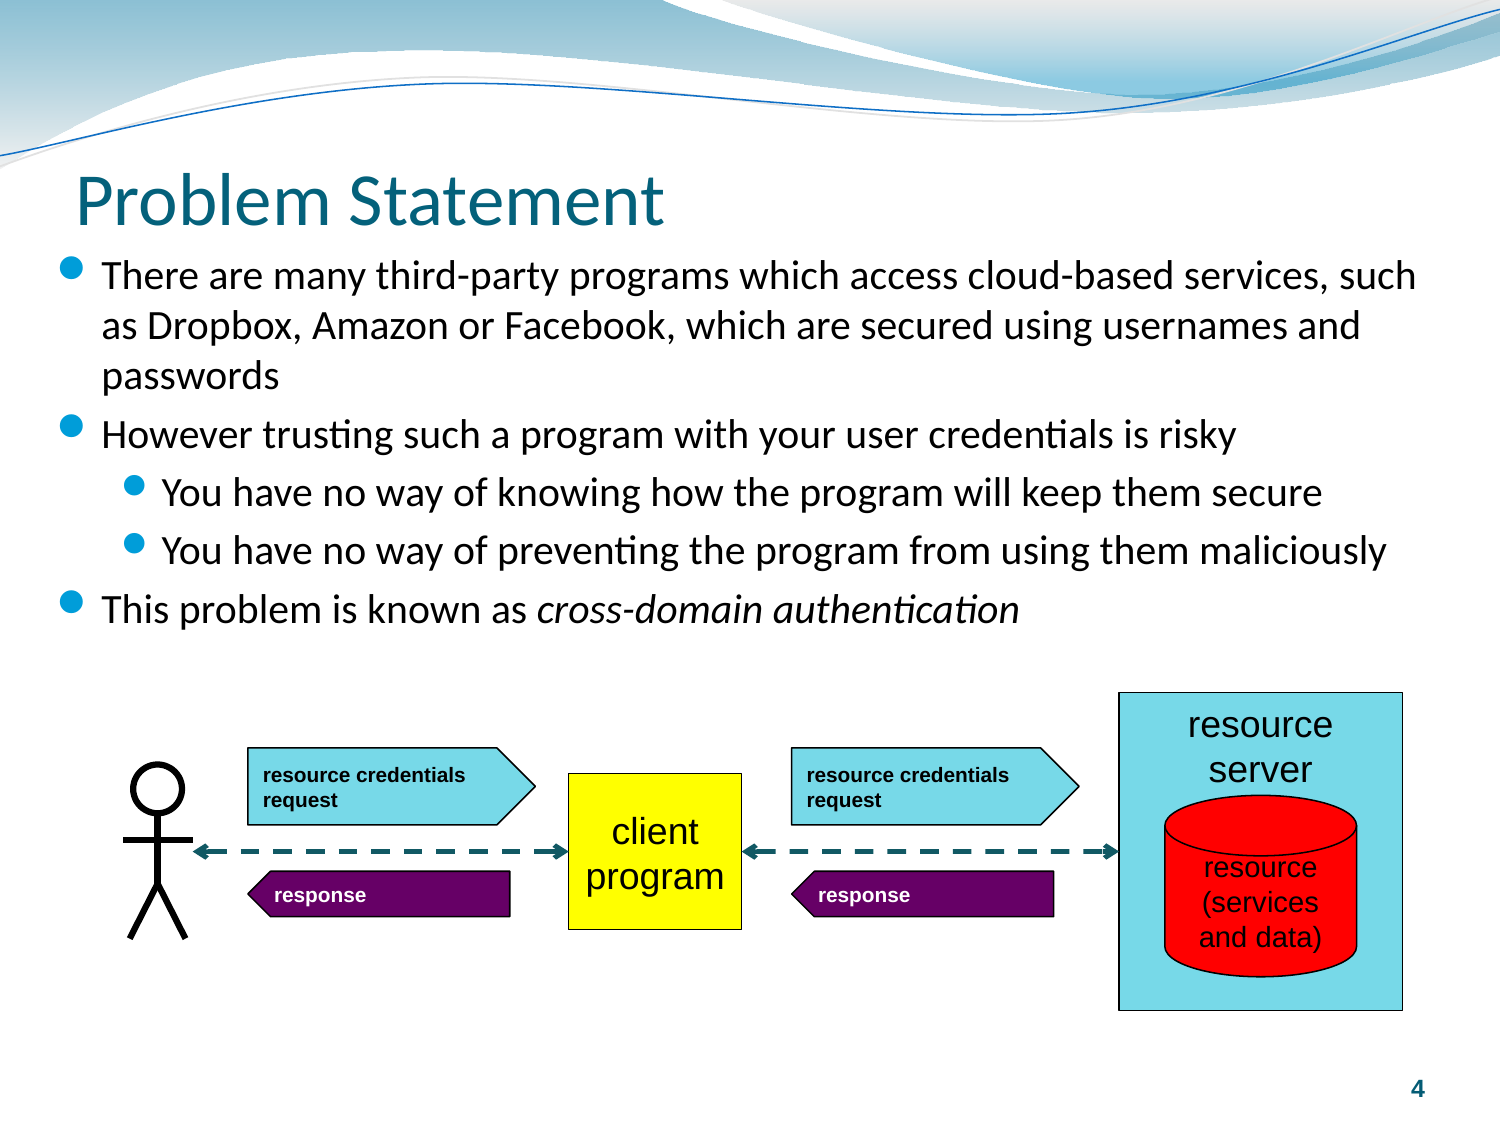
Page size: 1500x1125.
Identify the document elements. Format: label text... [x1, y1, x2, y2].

list There are many third-party programs which access cloud-based services, such as Dropbox, Amazon or Facebook, which are secured using usernames and passwords However trusting such a program with your user credentials is risky You have no way of knowing how the program will keep them secure You have no way of preventing the program from using them maliciously This problem is known as cross-domain authentication [41, 240, 1461, 894]
title Problem Statement [75, 120, 1425, 240]
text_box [122, 692, 1403, 1011]
slide_number 4 [1378, 1061, 1425, 1103]
